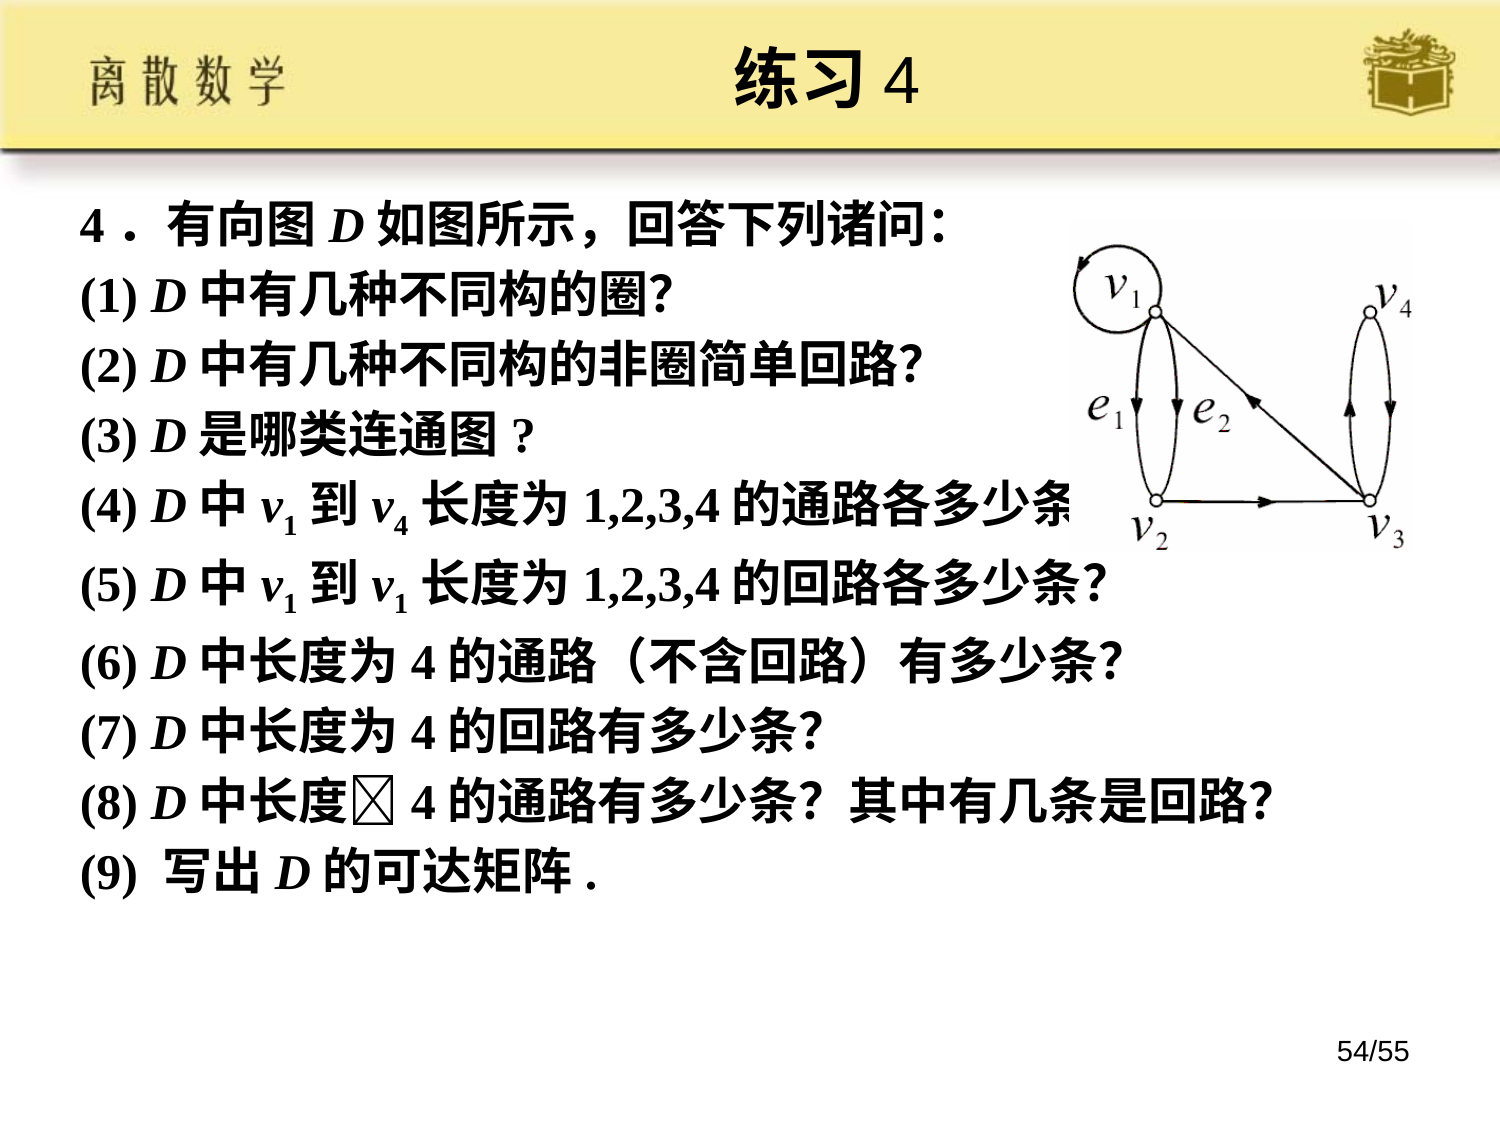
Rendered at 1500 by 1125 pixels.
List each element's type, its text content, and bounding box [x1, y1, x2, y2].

picture [0, 0, 1500, 1125]
title 练习4 [324, 42, 1329, 112]
slide_number 54/55 [1074, 1024, 1426, 1103]
list (1) D中有几种不同构的圈？ (2) D中有几种不同构的非圈简单回路？ (3) D是哪类连通图? (4) D中v1到v4长度为1,2,3,4的通路各多少条？ (5) D中v1到v1长度为1,2,3,4的回路各多少条？ (6) D中长度为4的通路（不含回路）有多少条？ (7) D中长度为4的回路有多少条？ (8) D中长度4的通路有多少条？其中有几条是回路？ (9) 写出D的可达矩阵. [64, 330, 1353, 953]
text_box 4．有向图D如图所示，回答下列诸问： [64, 184, 1187, 330]
